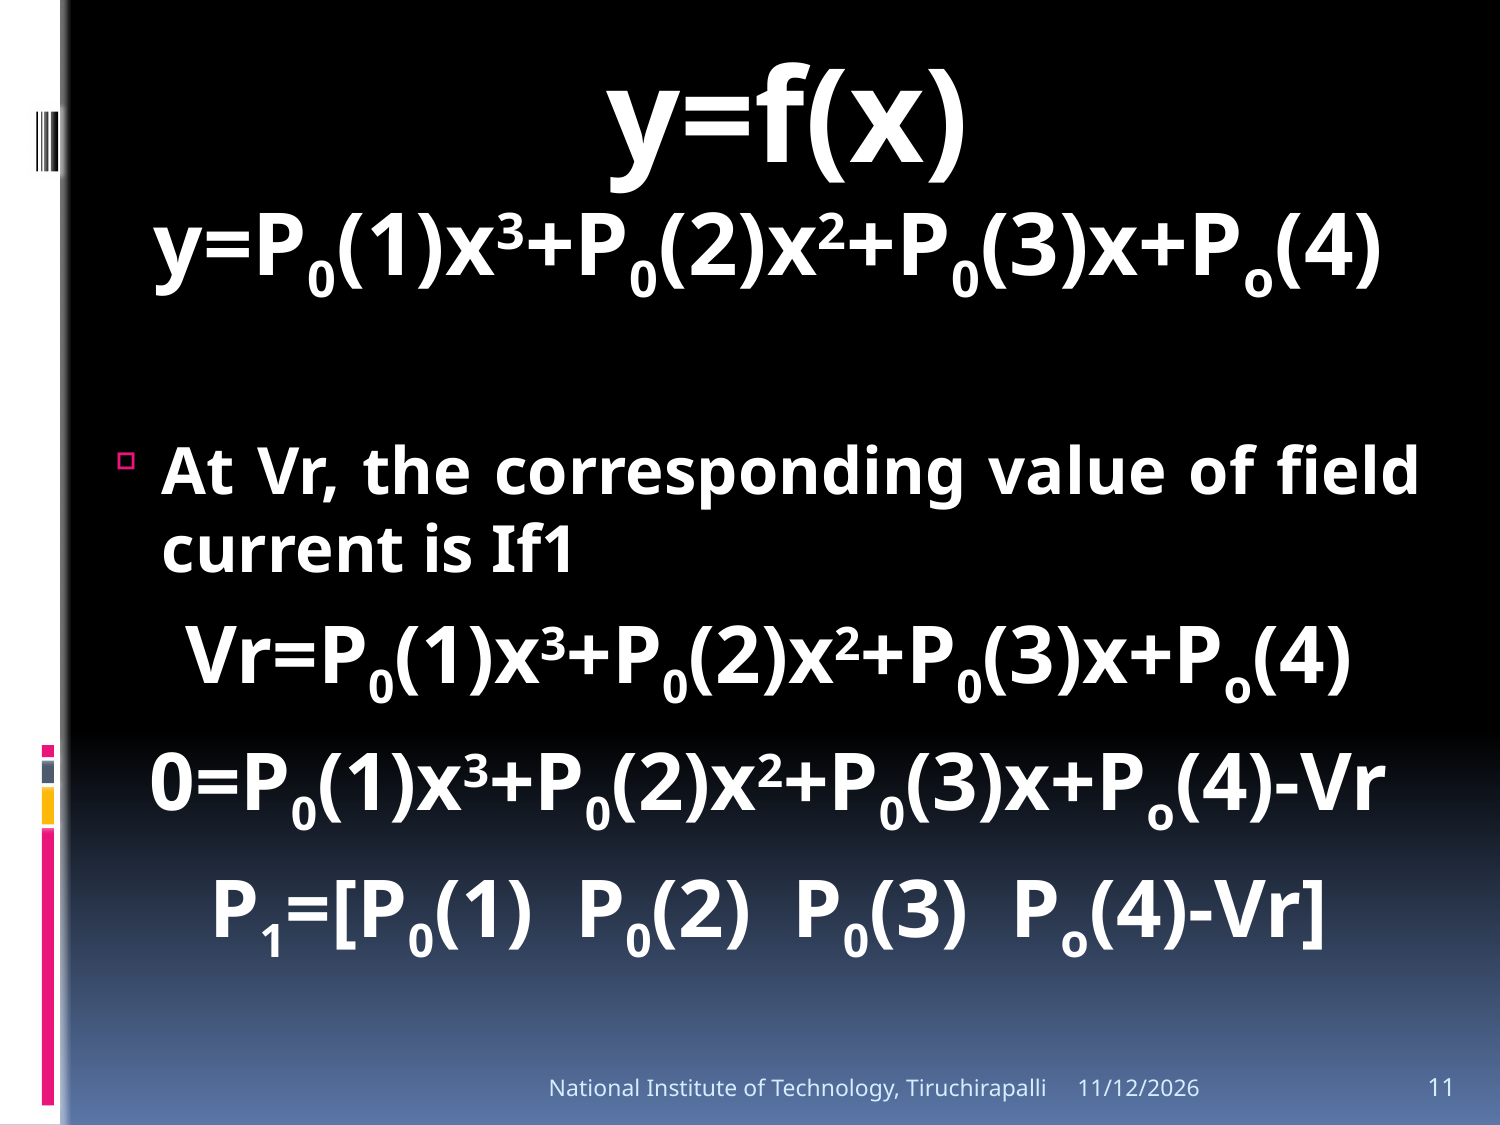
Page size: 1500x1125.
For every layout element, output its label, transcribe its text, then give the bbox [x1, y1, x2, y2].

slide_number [1063, 1052, 1412, 1113]
footer National Institute of Technology, Tiruchirapalli [150, 1052, 1063, 1113]
slide_number 11 [1412, 1052, 1488, 1113]
list y=f(x) y=P0(1)x3+P0(2)x2+P0(3)x+Po(4) At Vr, the corresponding value of field current is If1 Vr=P0(1)x3+P0(2)x2+P0(3)x+Po(4) 0=P0(1)x3+P0(2)x2+P0(3)x+Po(4)-Vr P1=[P0(1) P0(2) P0(3) Po(4)-Vr] [99, 24, 1438, 1125]
